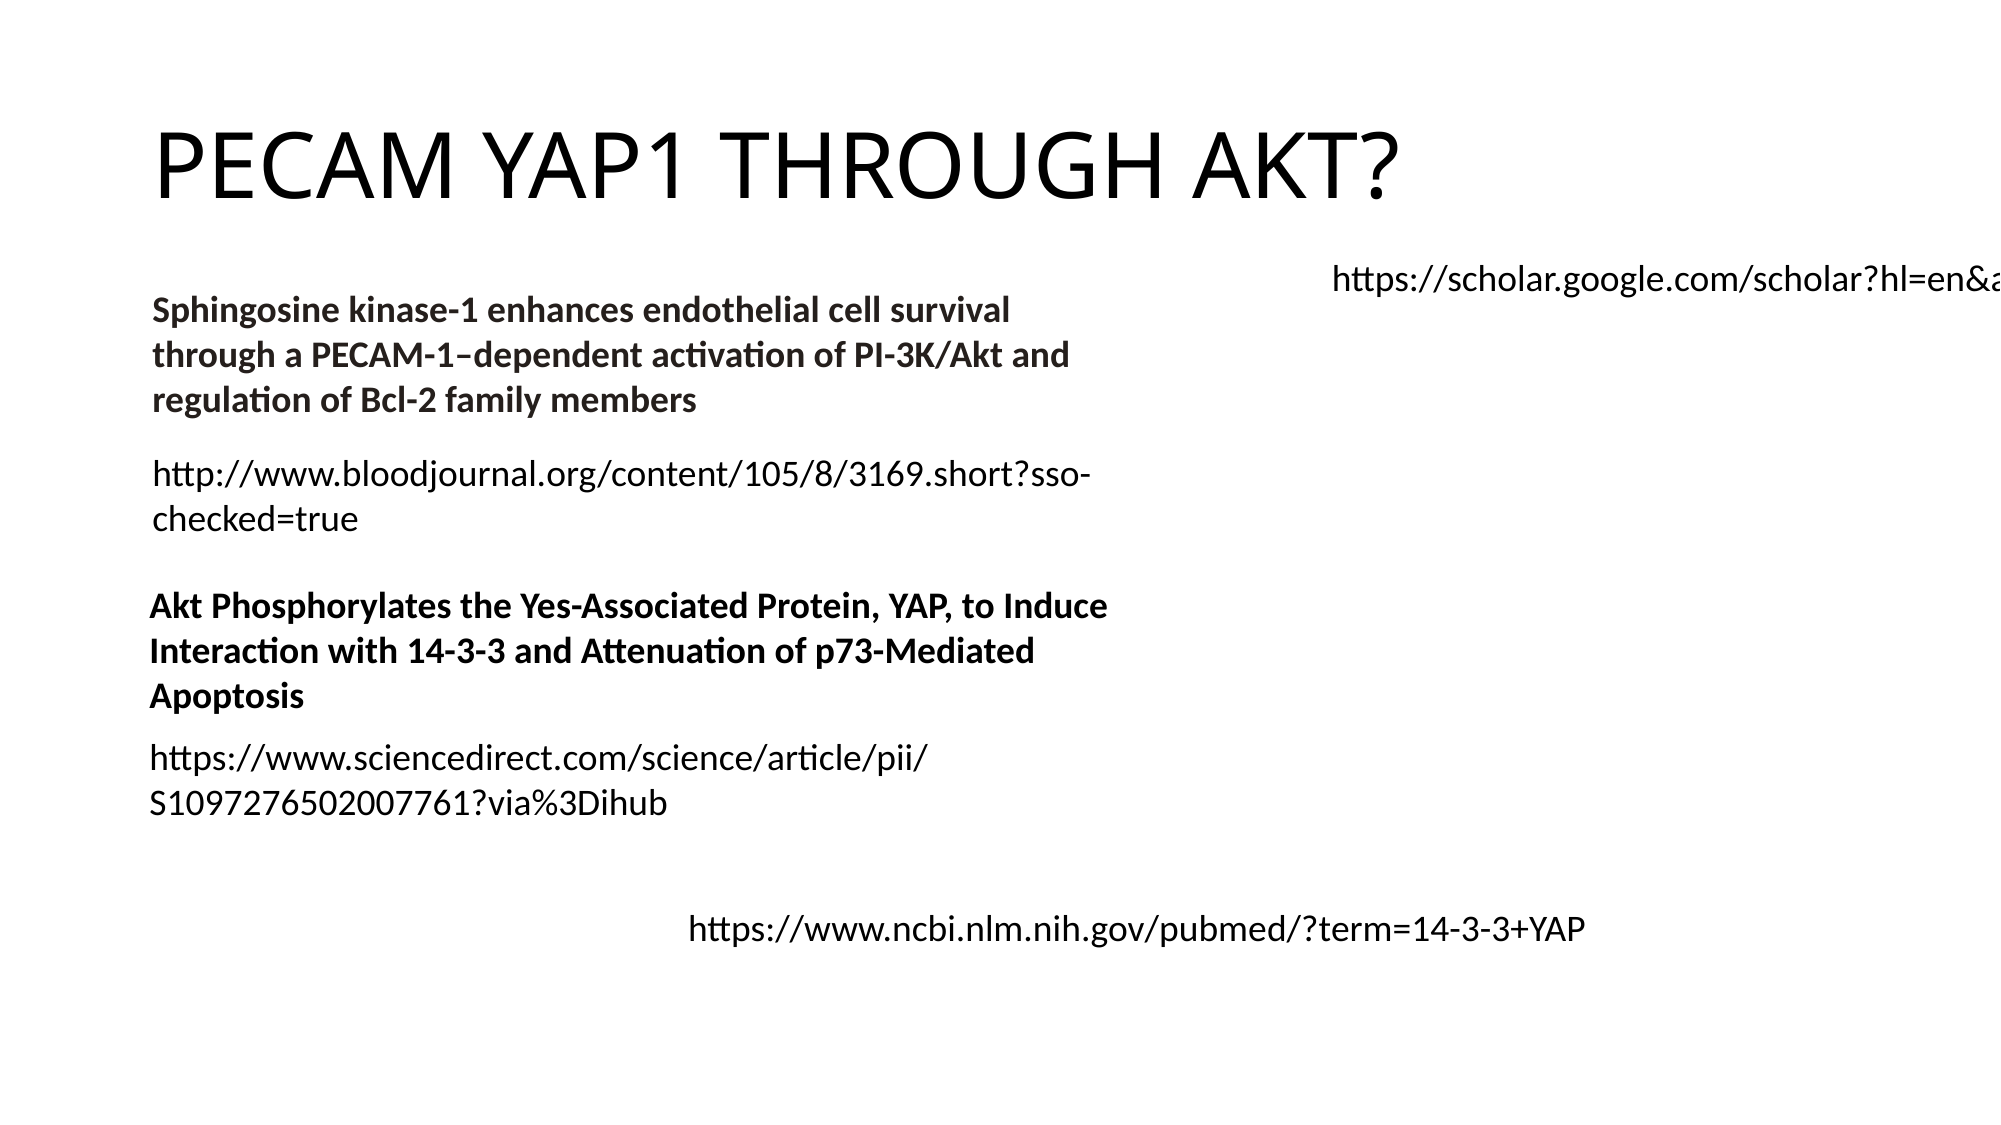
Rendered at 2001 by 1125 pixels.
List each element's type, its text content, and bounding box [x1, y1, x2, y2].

text_box https://www.sciencedirect.com/science/article/pii/S1097276502007761?via%3Dihub [134, 725, 1135, 830]
text_box http://www.bloodjournal.org/content/105/8/3169.short?sso-checked=true [137, 441, 1138, 547]
text_box Akt Phosphorylates the Yes-Associated Protein, YAP, to Induce Interaction with 14-3-3 and Attenuation of p73-Mediated Apoptosis [134, 573, 1135, 724]
text_box Sphingosine kinase-1 enhances endothelial cell survival through a PECAM-1–dependent activation of PI-3K/Akt and regulation of Bcl-2 family members [137, 277, 1138, 441]
title PECAM YAP1 THROUGH AKT? [137, 59, 1863, 278]
text_box https://scholar.google.com/scholar?hl=en&as_sdt=0%2C33&q=%22PECAM%22+akt&btnG= [1317, 246, 2000, 307]
text_box https://www.ncbi.nlm.nih.gov/pubmed/?term=14-3-3+YAP [673, 896, 1602, 957]
